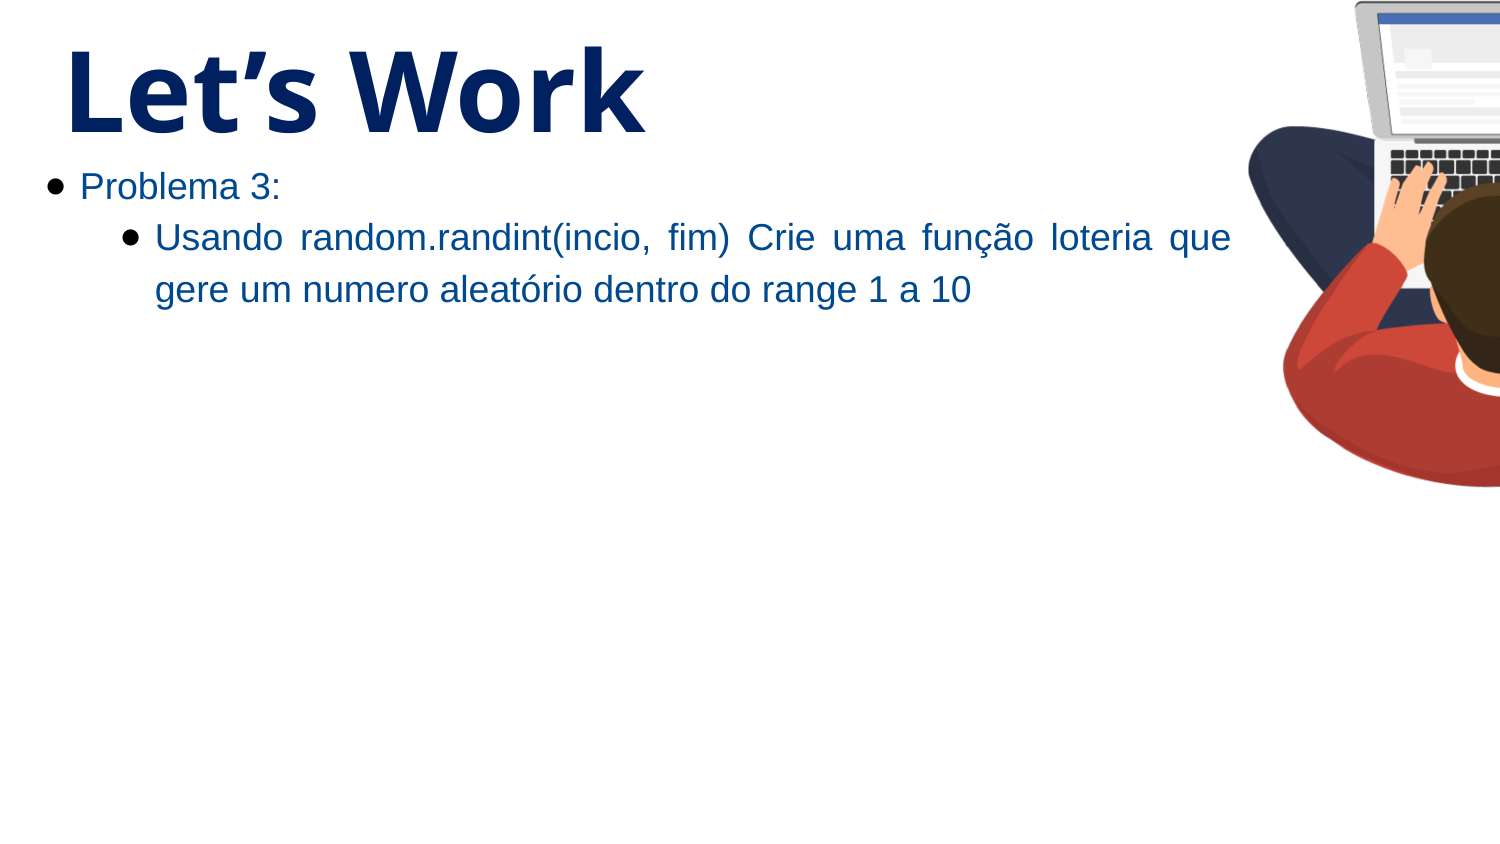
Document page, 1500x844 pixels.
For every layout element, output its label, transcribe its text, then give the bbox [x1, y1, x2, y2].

text_box Let’s Work [47, 5, 965, 147]
text_box Problema 3: Usando random.randint(incio, fim) Crie uma função loteria que gere um numero aleatório dentro do range 1 a 10 [29, 147, 1247, 473]
picture [1248, 0, 1500, 507]
